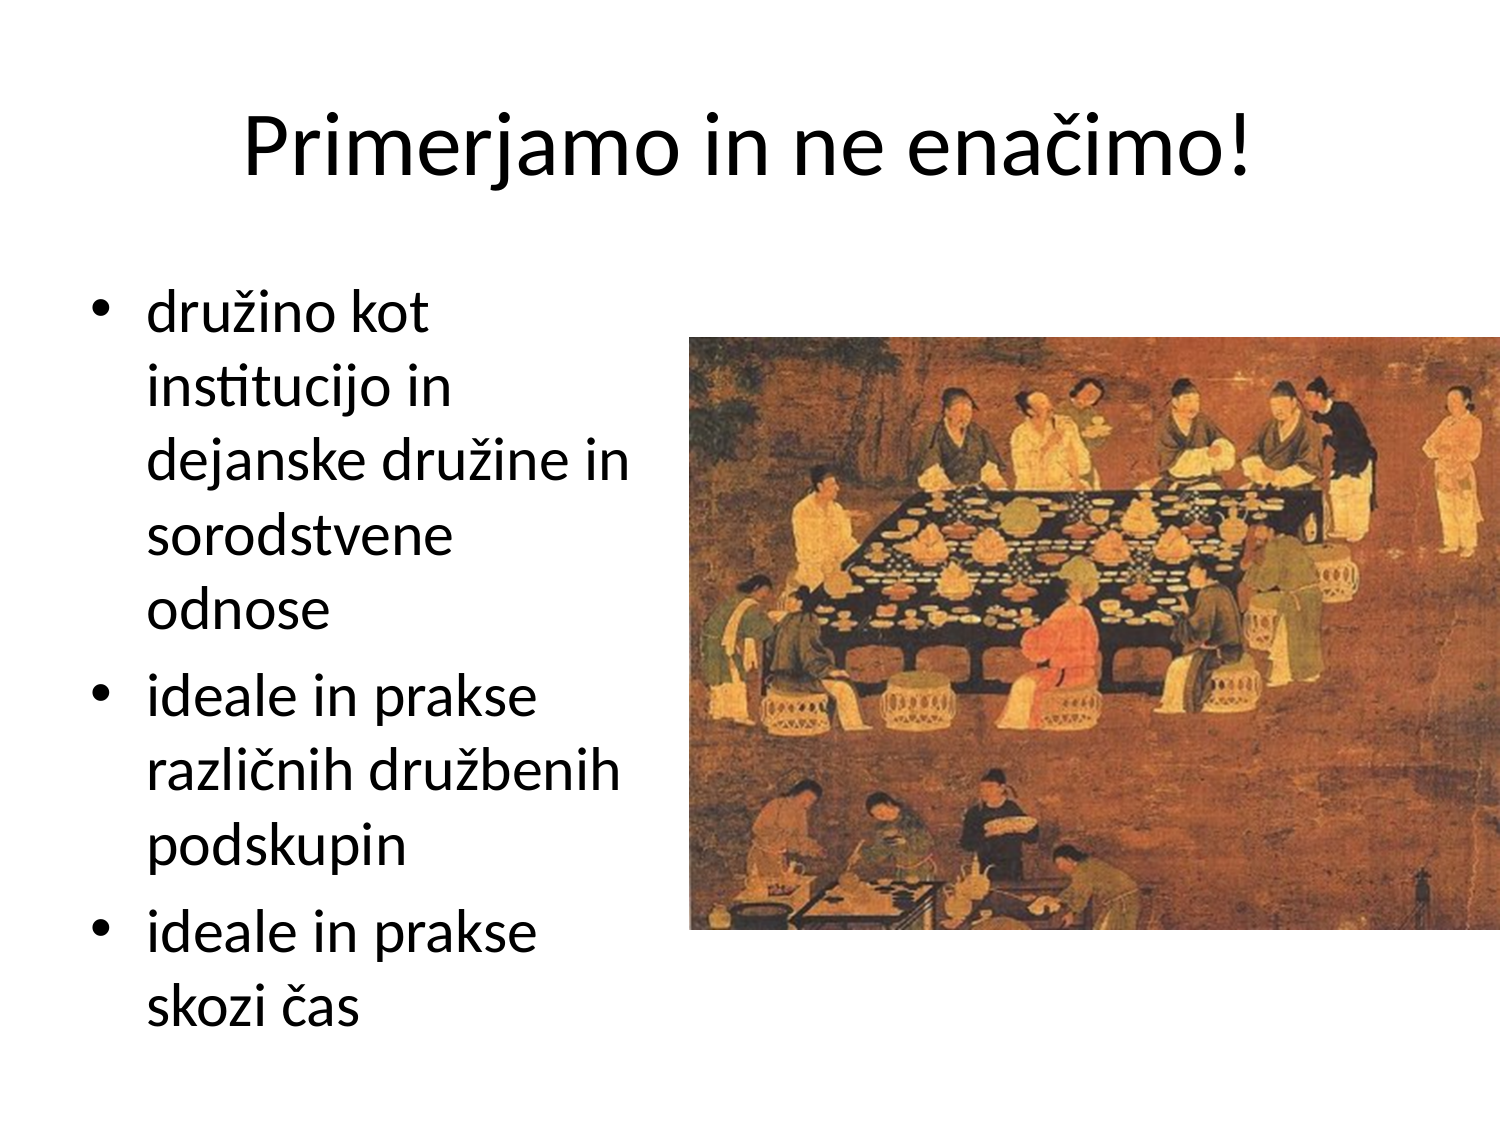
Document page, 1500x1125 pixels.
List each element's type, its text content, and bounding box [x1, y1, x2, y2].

title Primerjamo in ne enačimo! [75, 45, 1425, 233]
picture [689, 337, 1500, 930]
list družino kot institucijo in dejanske družine in sorodstvene odnose ideale in prakse različnih družbenih podskupin ideale in prakse skozi čas [75, 262, 663, 1063]
